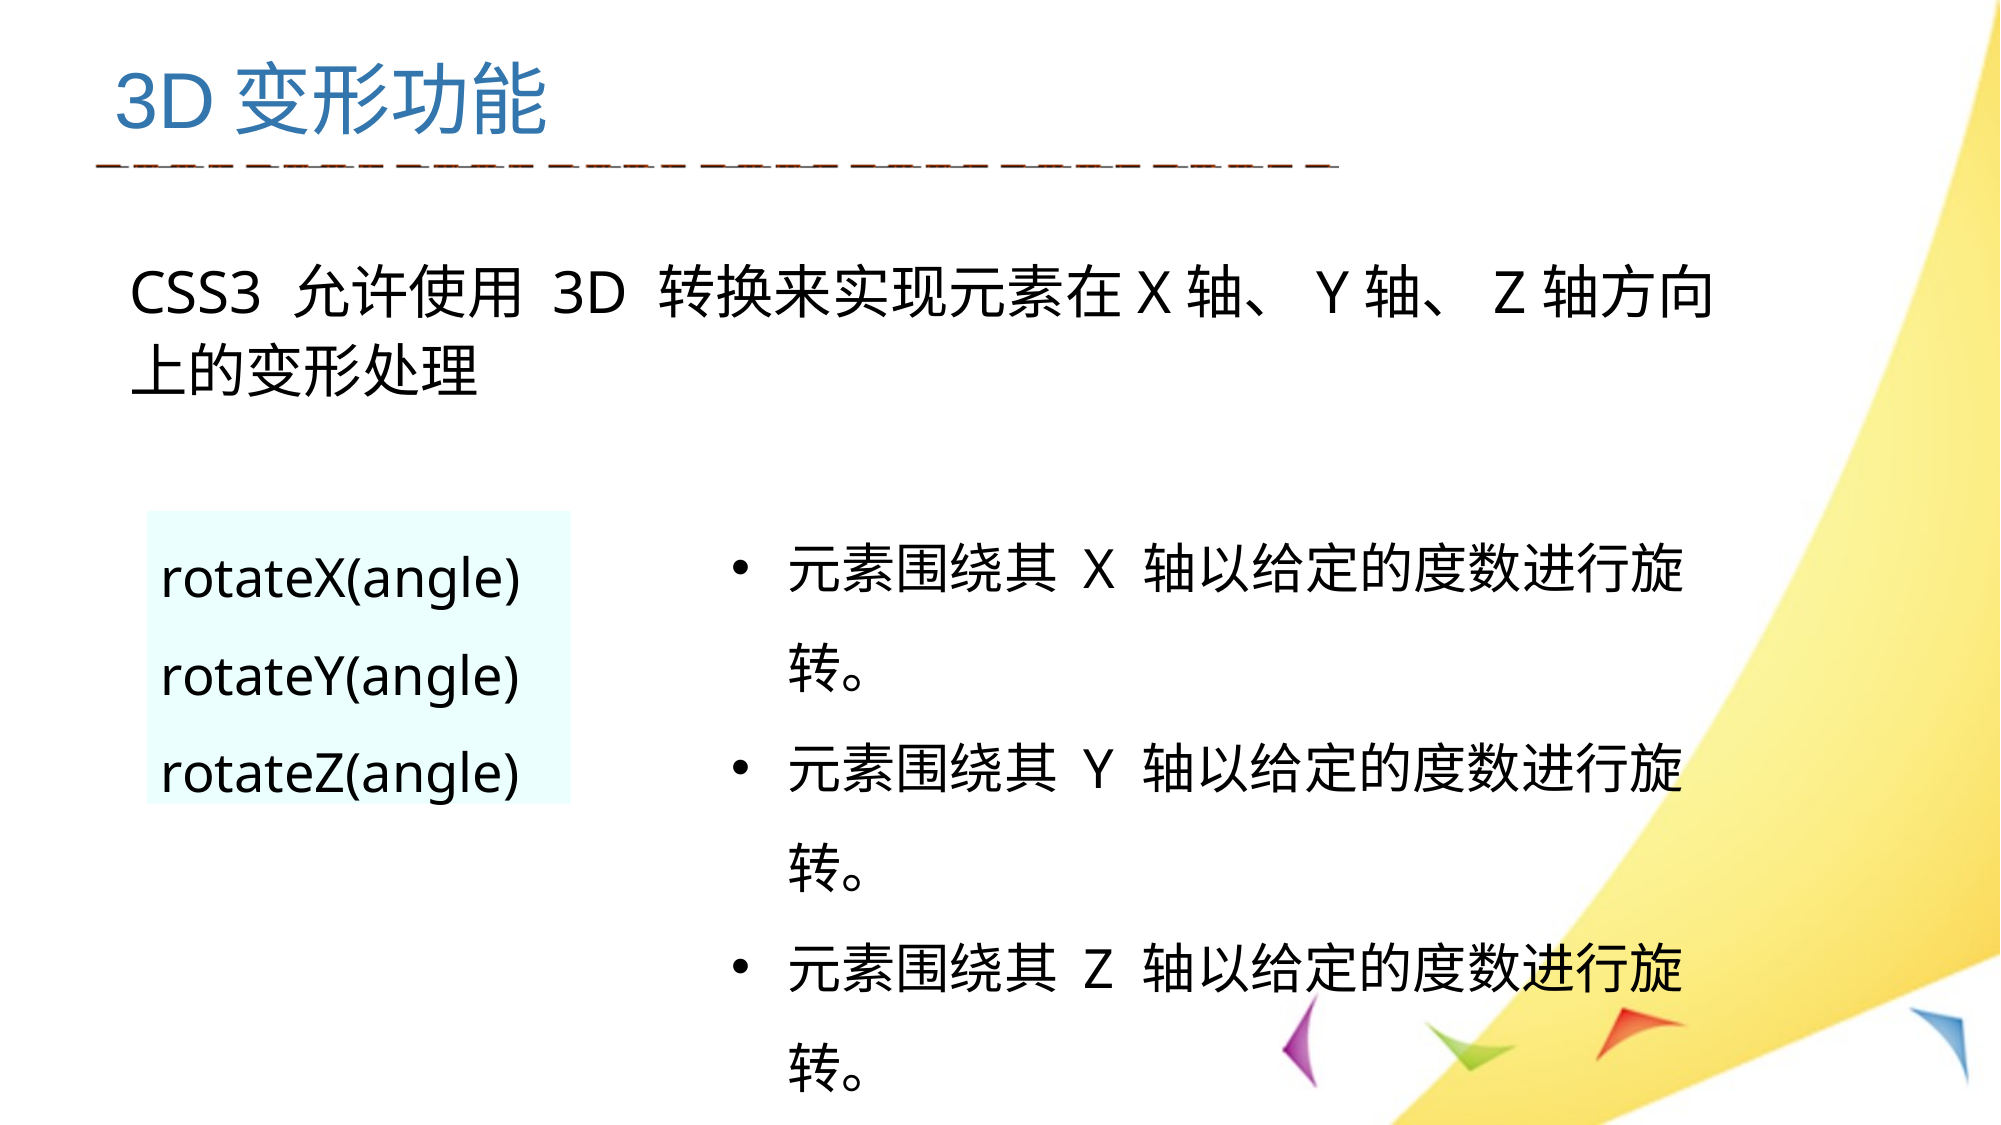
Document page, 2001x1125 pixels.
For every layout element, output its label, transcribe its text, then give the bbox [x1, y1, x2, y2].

text_box 元素围绕其 X 轴以给定的度数进行旋转。 元素围绕其 Y 轴以给定的度数进行旋转。 元素围绕其 Z 轴以给定的度数进行旋转。 [716, 491, 1753, 1125]
picture [88, 0, 2000, 1125]
title 3D变形功能 [99, 28, 1707, 159]
text_box CSS3 允许使用 3D 转换来实现元素在X轴、Y轴、Z轴方向上的变形处理 [114, 238, 1768, 412]
text_box rotateX(angle) rotateY(angle) rotateZ(angle) [146, 511, 571, 804]
